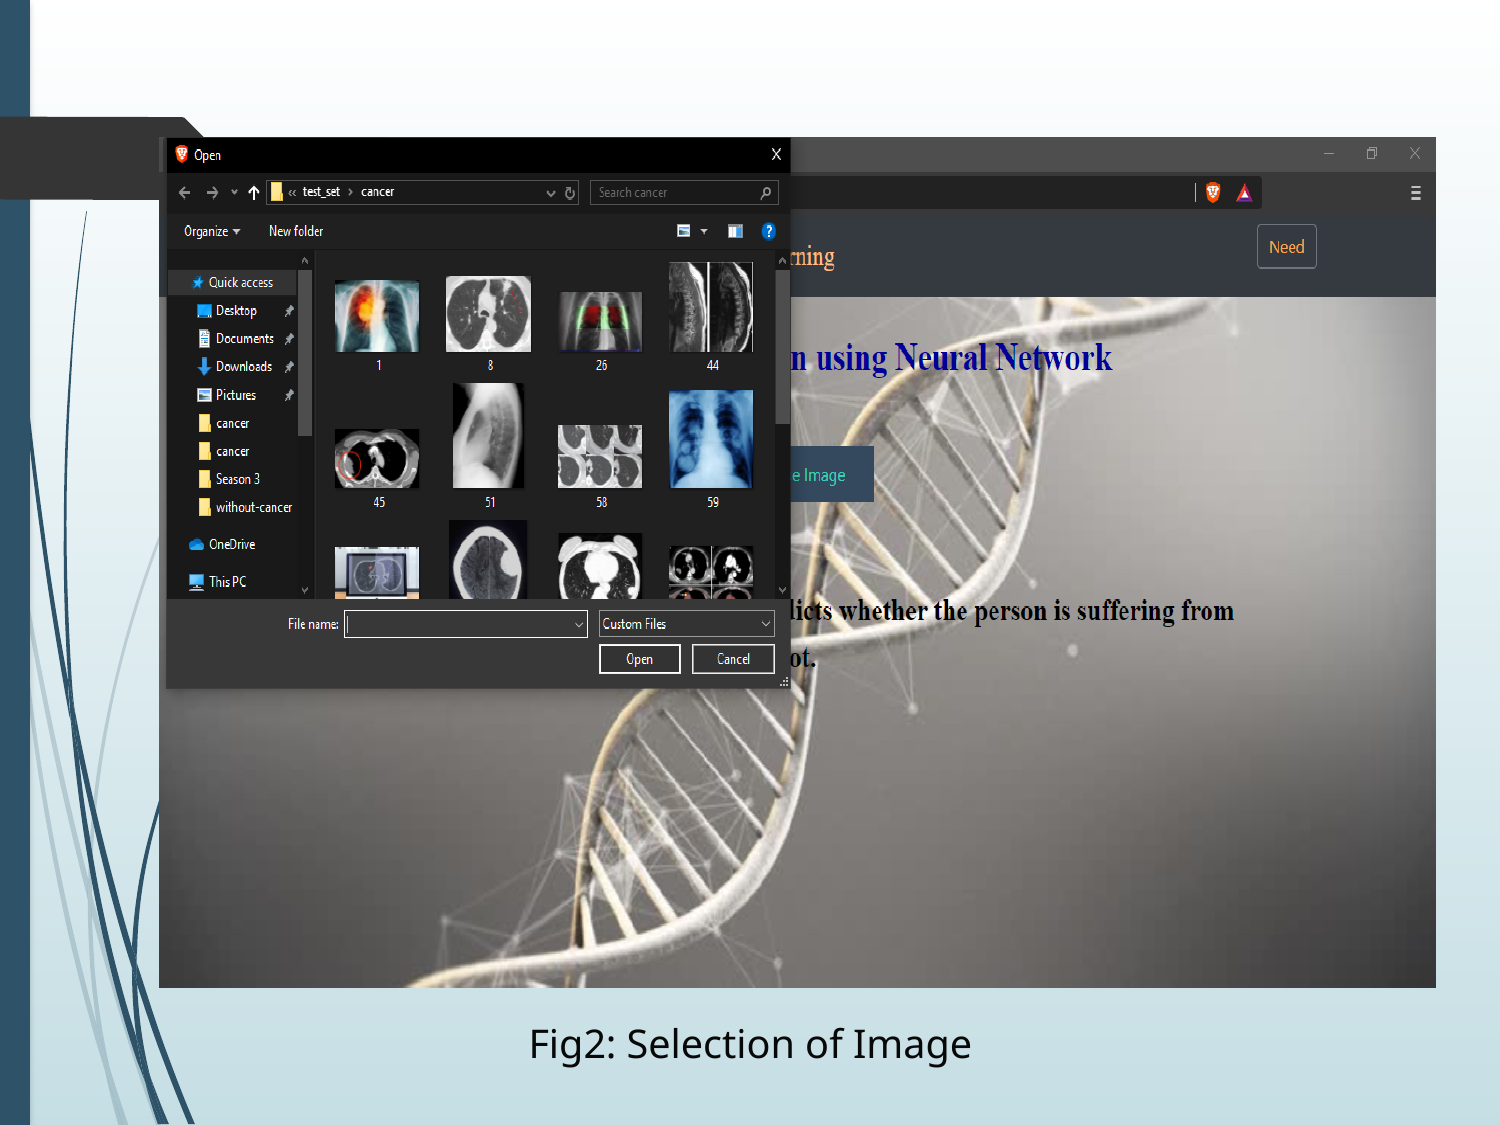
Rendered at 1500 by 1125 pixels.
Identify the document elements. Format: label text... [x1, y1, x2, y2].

text_box Fig2: Selection of Image [513, 1011, 1140, 1074]
picture [159, 136, 1436, 988]
